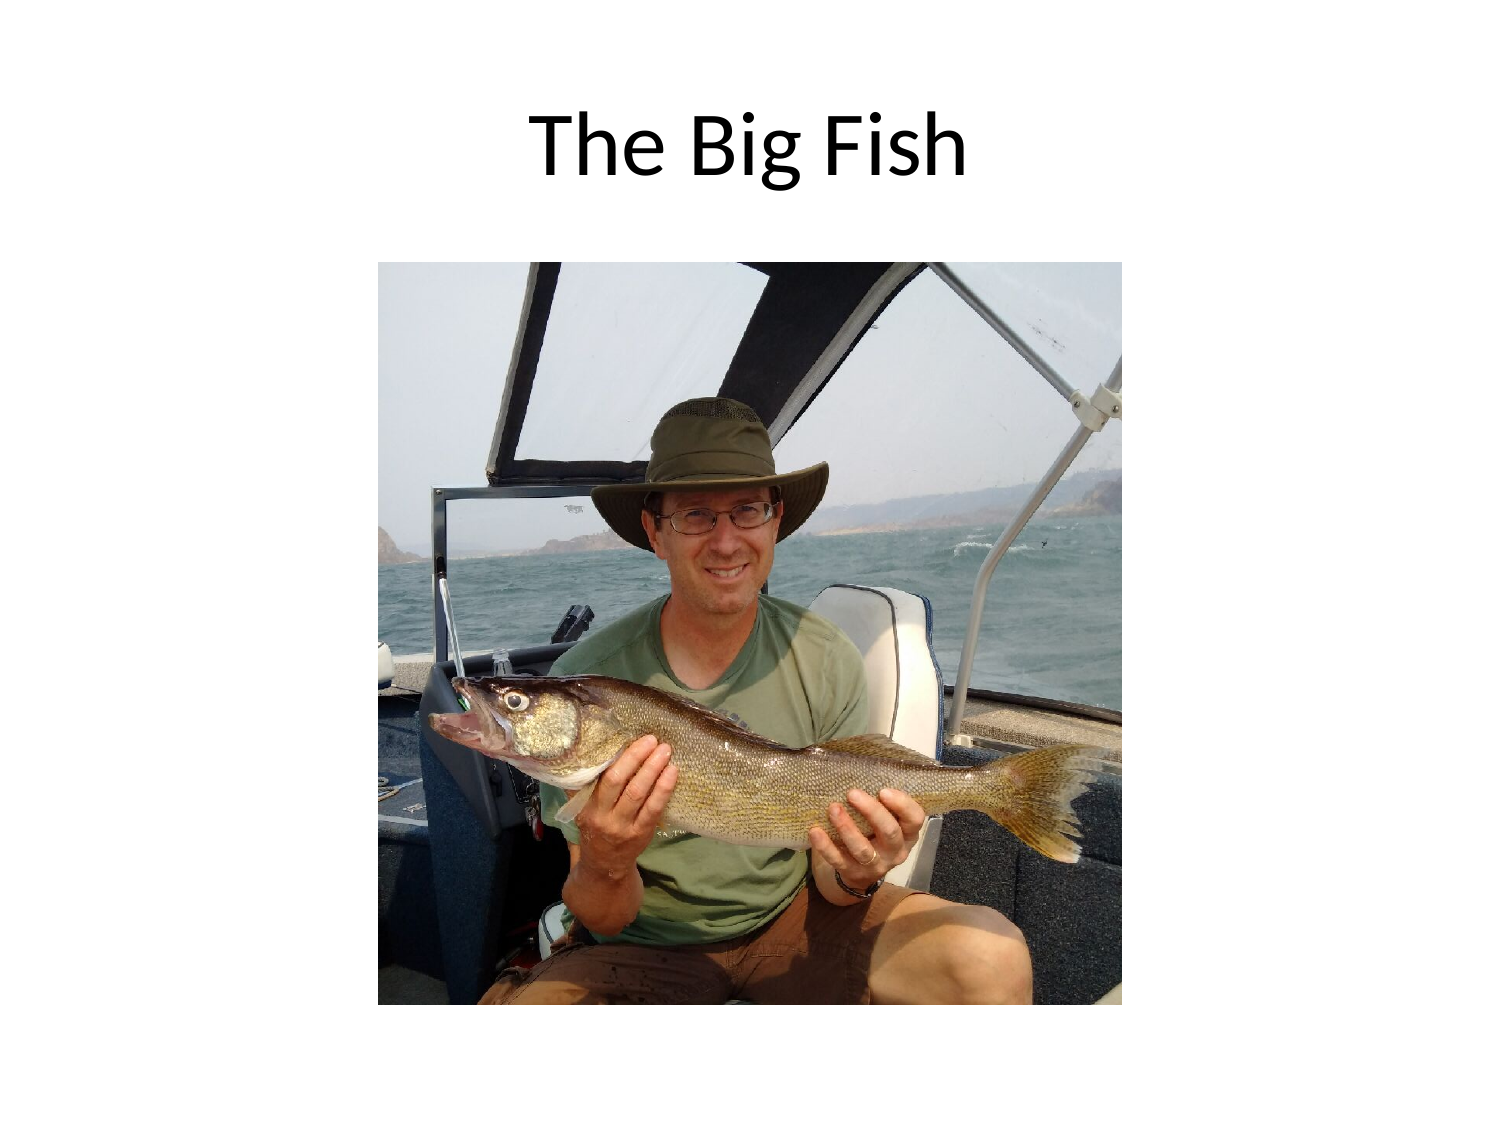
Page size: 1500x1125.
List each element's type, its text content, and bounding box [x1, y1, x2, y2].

title The Big Fish [75, 45, 1425, 233]
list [378, 262, 1122, 1006]
